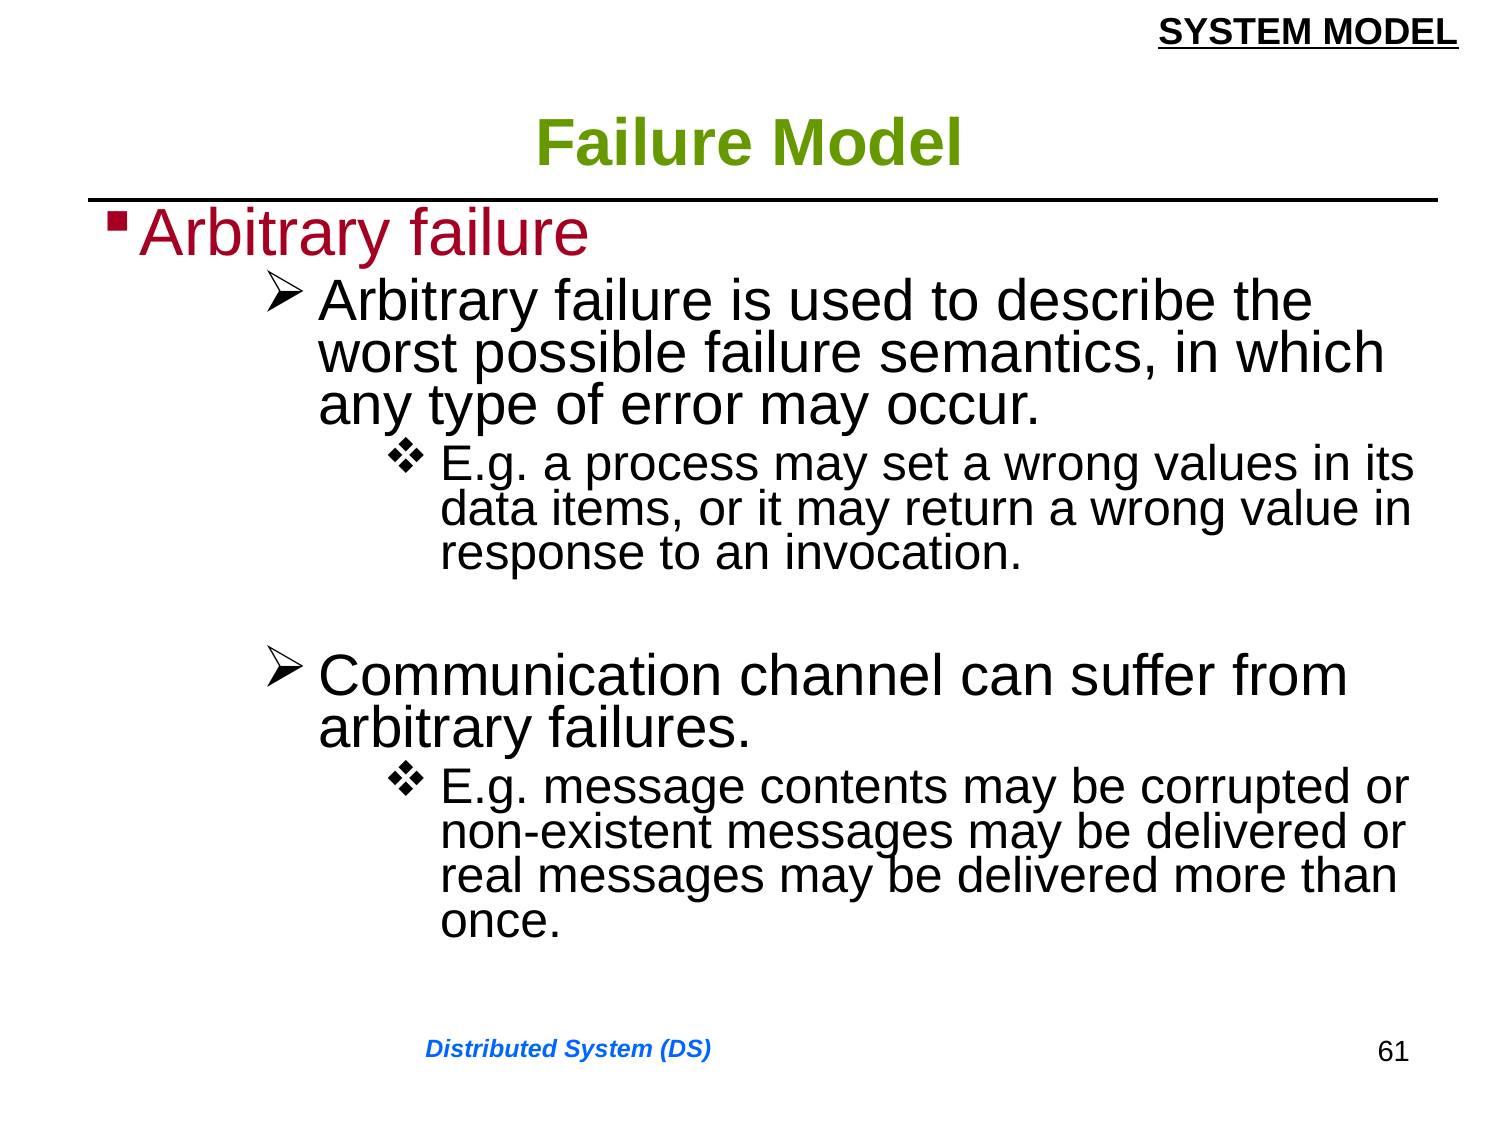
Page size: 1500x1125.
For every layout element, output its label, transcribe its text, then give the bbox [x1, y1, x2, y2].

slide_number 61 [1074, 1024, 1426, 1103]
text_box SYSTEM MODEL [1143, 0, 1484, 60]
table_header Arbitrary failure Arbitrary failure is used to describe the worst possible failure semantics, in which any type of error may occur. E.g. a process may set a wrong values in its data items, or it may return a wrong value in response to an invocation. Communication channel can suffer from arbitrary failures. E.g. message contents may be corrupted or non-existent messages may be delivered or real messages may be delivered more than once. [88, 202, 1438, 1017]
title Failure Model [75, 37, 1425, 241]
footer Distributed System (DS) [74, 1024, 1063, 1104]
